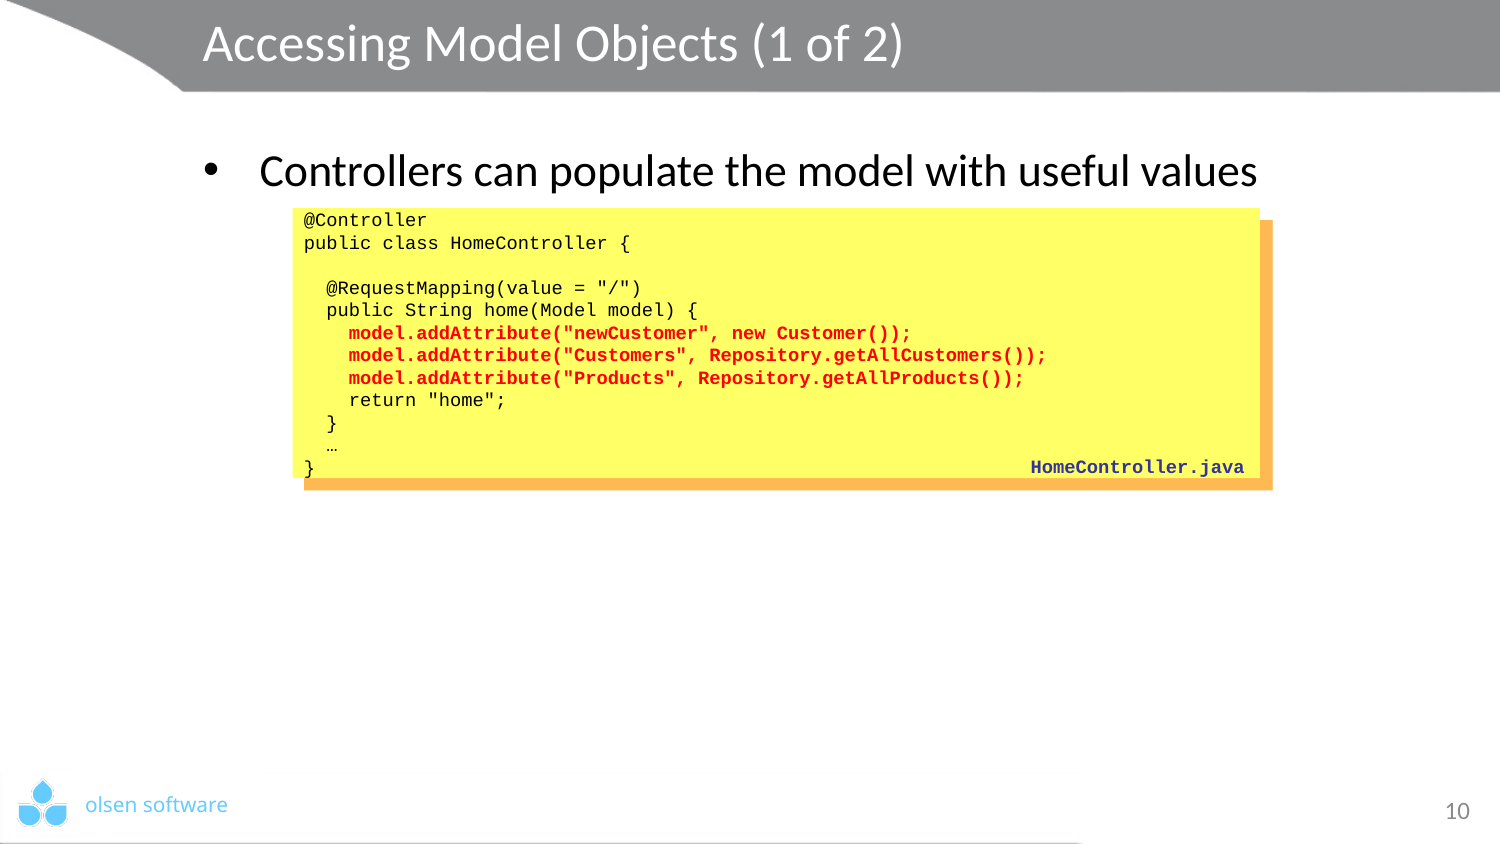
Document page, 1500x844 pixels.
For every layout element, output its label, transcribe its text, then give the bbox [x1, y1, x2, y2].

text_box HomeController.java [1015, 446, 1260, 485]
text_box @Controller public class HomeController { @RequestMapping(value = "/") public String home(Model model) { model.addAttribute("newCustomer", new Customer()); model.addAttribute("Customers", Repository.getAllCustomers()); model.addAttribute("Products", Repository.getAllProducts()); return "home"; } … } [292, 207, 1260, 479]
list Controllers can populate the model with useful values [188, 133, 1425, 716]
picture [0, 0, 1500, 844]
footer 10 [1414, 781, 1500, 838]
title Accessing Model Objects (1 of 2) [187, 0, 1426, 93]
